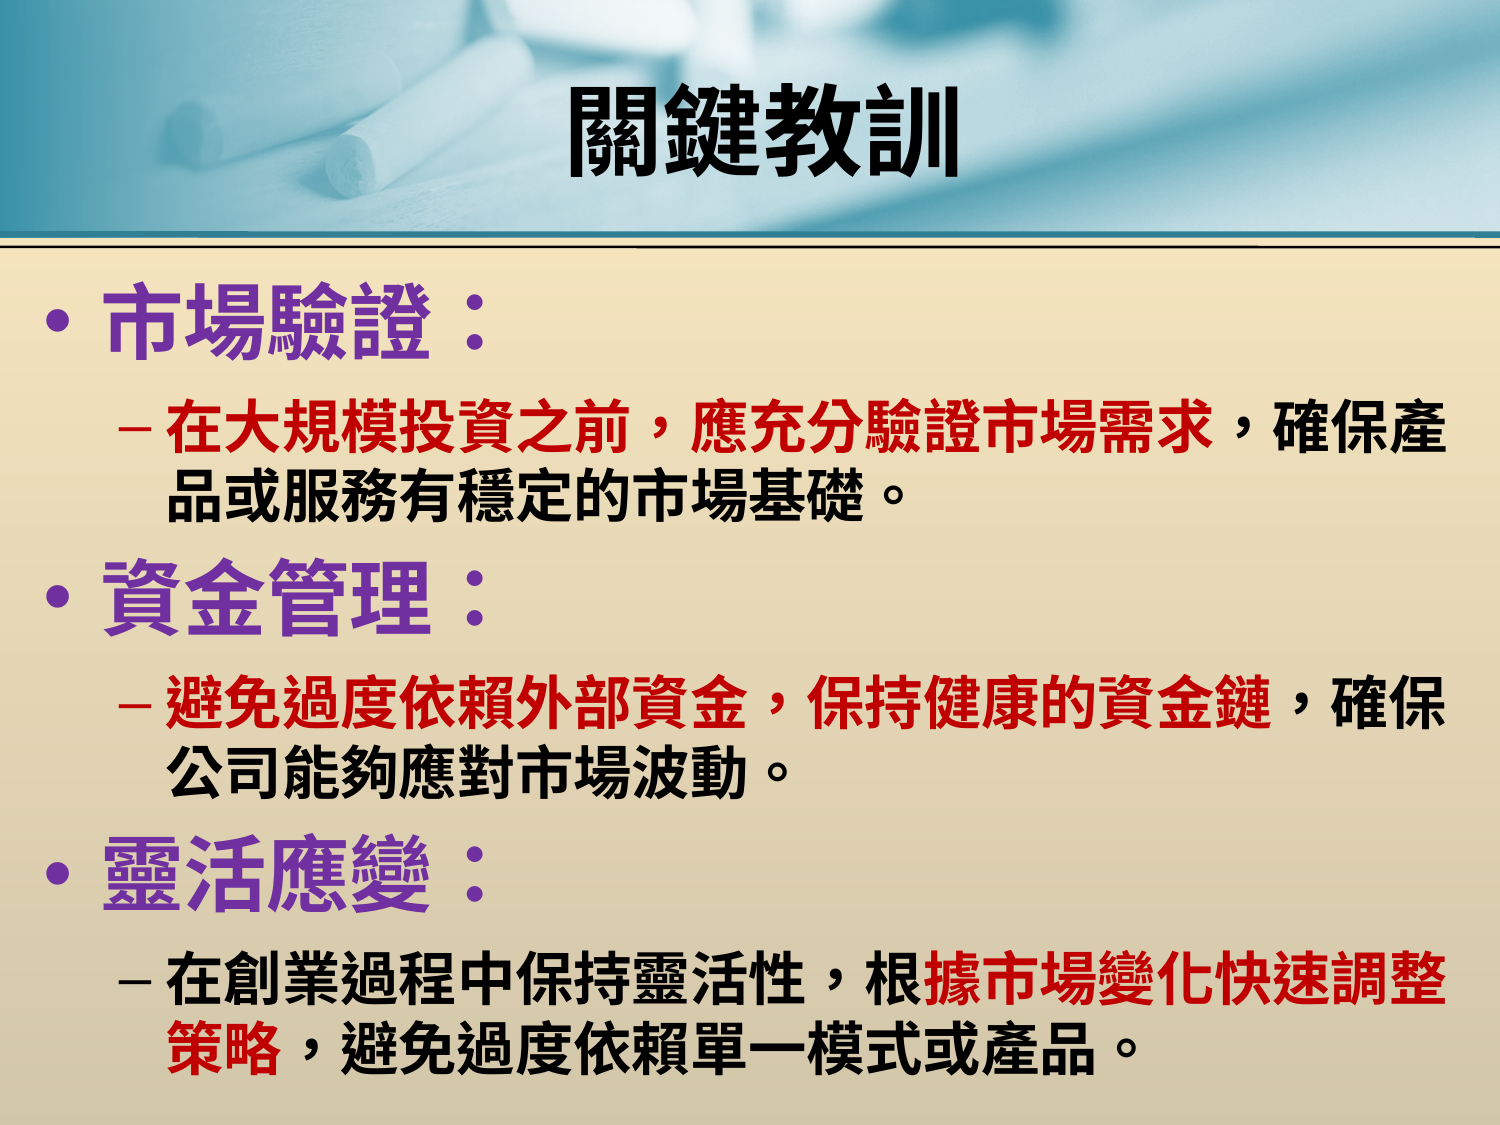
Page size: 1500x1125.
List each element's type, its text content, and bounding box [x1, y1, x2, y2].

list 市場驗證： 在大規模投資之前，應充分驗證市場需求，確保產品或服務有穩定的市場基礎。 資金管理： 避免過度依賴外部資金，保持健康的資金鏈，確保公司能夠應對市場波動。 靈活應變： 在創業過程中保持靈活性，根據市場變化快速調整策略，避免過度依賴單一模式或產品。 [29, 262, 1481, 1103]
title 關鍵教訓 [45, 24, 1481, 233]
